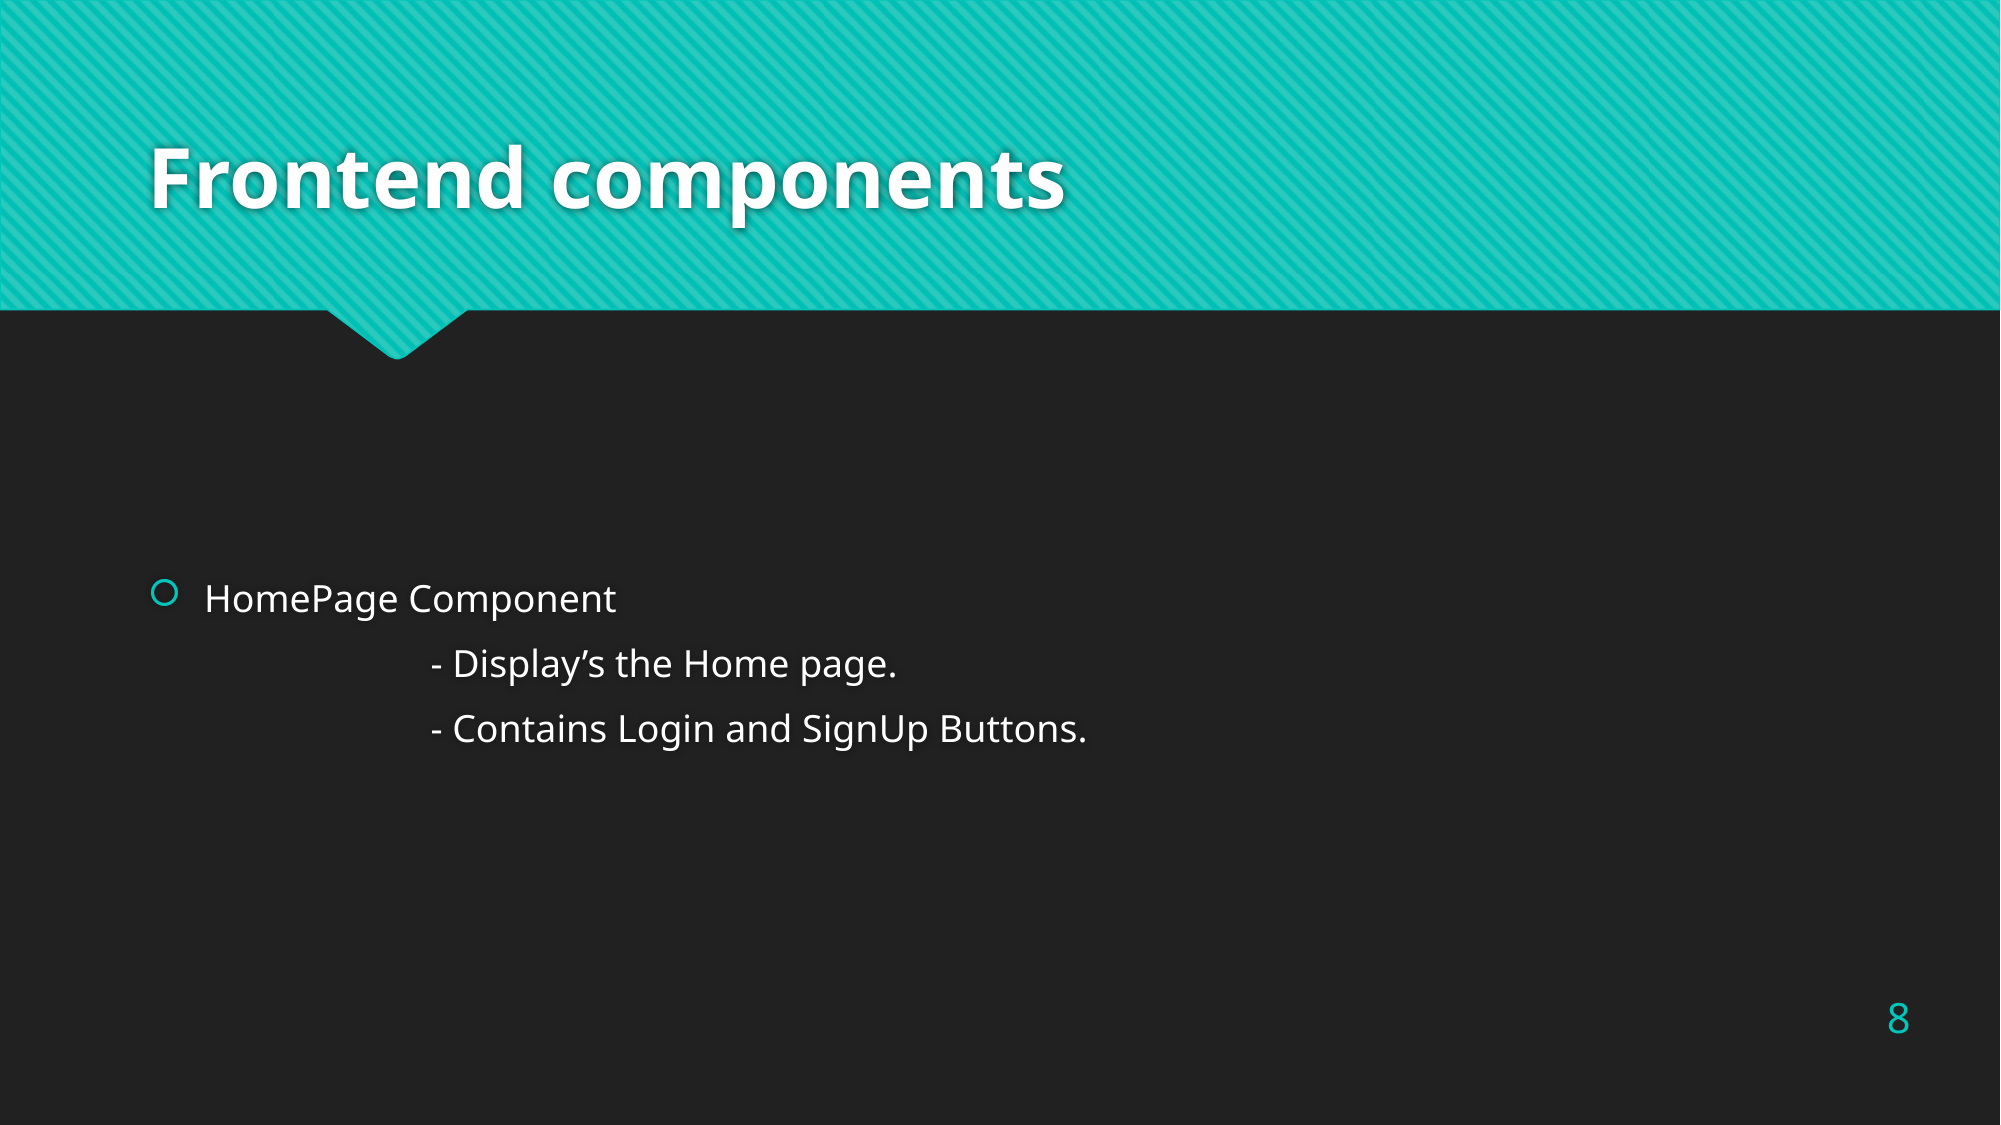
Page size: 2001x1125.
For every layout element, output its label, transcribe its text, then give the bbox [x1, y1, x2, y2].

slide_number 8 [1751, 970, 1926, 1051]
title Frontend components [132, 73, 1868, 233]
list HomePage Component - Display’s the Home page. - Contains Login and SignUp Buttons. [132, 396, 1865, 994]
